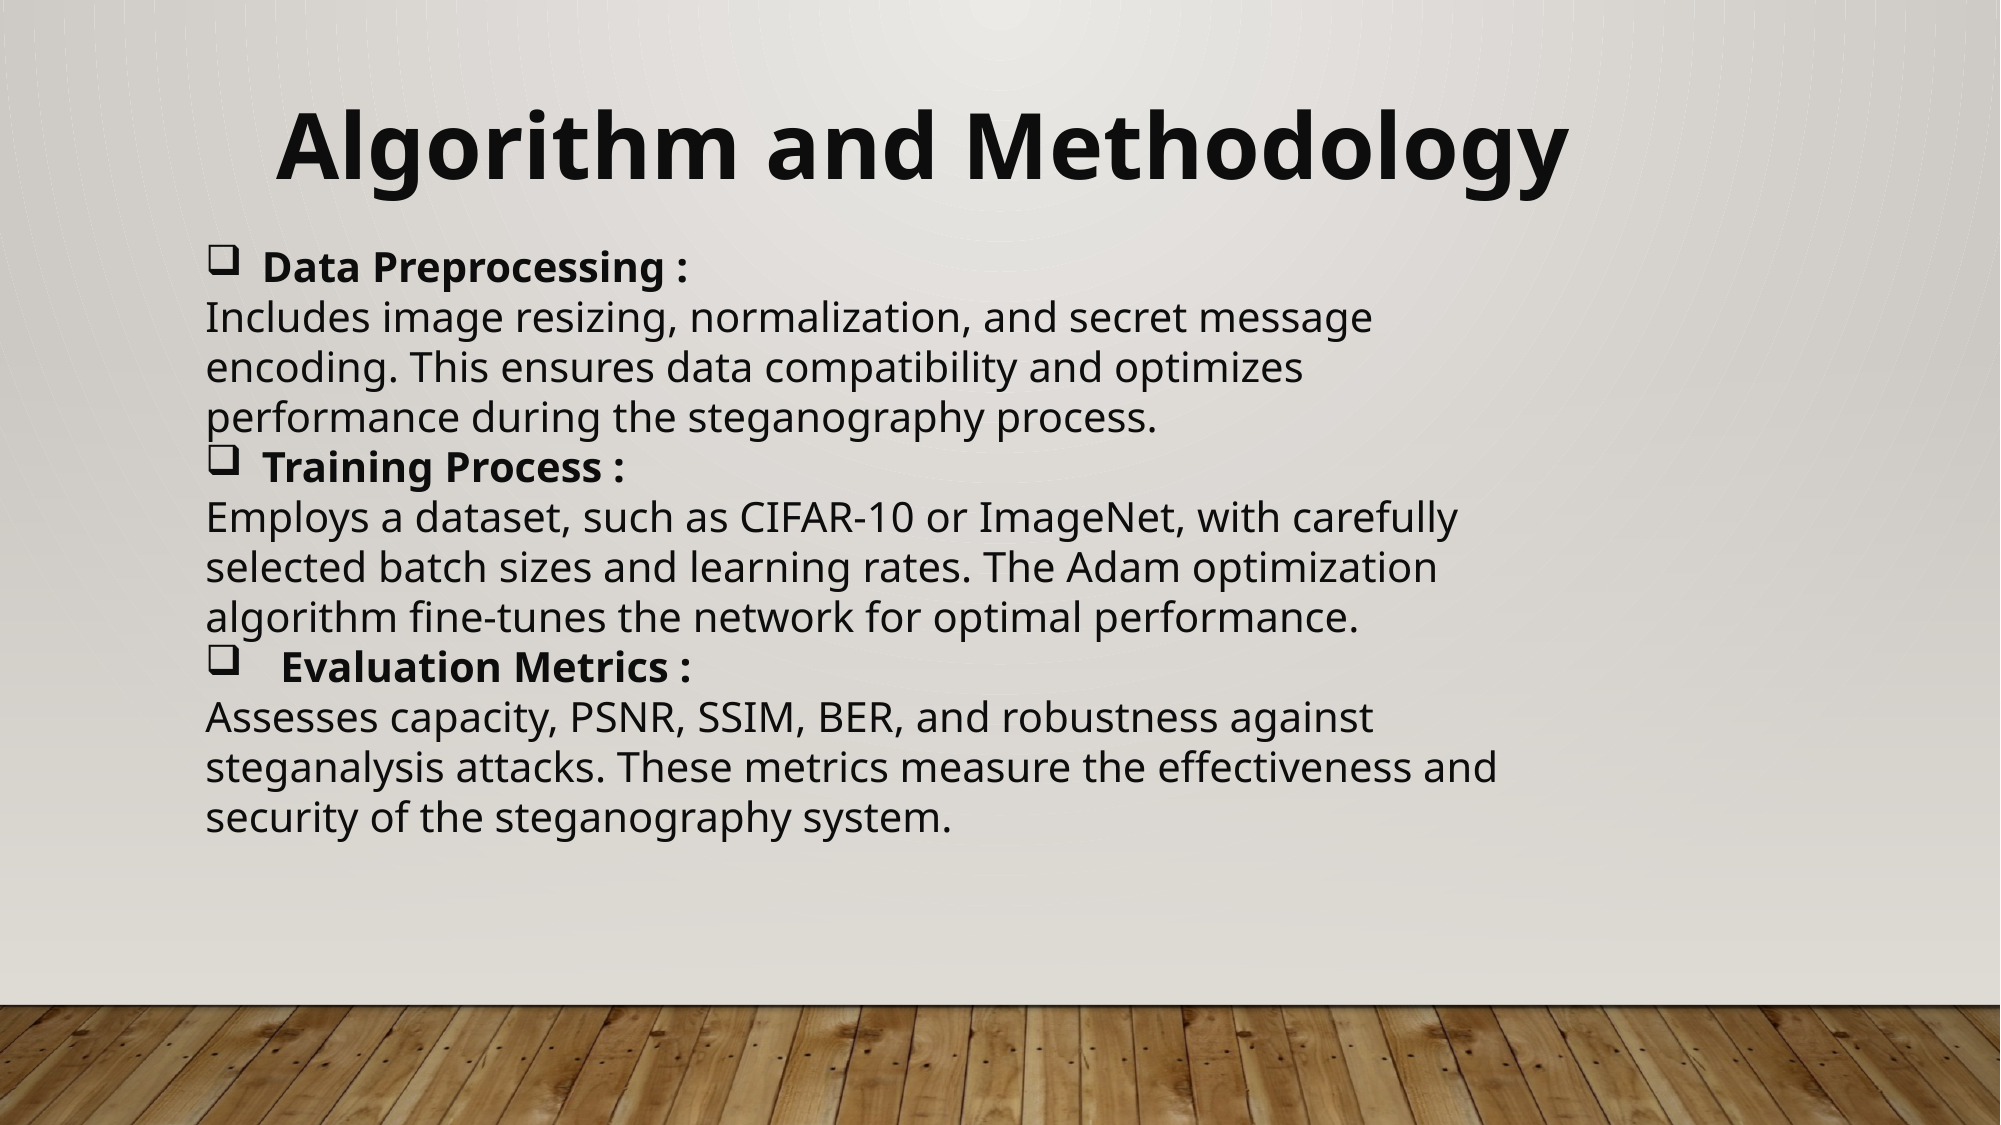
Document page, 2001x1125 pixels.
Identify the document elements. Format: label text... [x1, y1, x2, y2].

text_box Data Preprocessing : Includes image resizing, normalization, and secret message encoding. This ensures data compatibility and optimizes performance during the steganography process. Training Process : Employs a dataset, such as CIFAR-10 or ImageNet, with carefully selected batch sizes and learning rates. The Adam optimization algorithm fine-tunes the network for optimal performance. Evaluation Metrics : Assesses capacity, PSNR, SSIM, BER, and robustness against steganalysis attacks. These metrics measure the effectiveness and security of the steganography system. [190, 233, 1555, 849]
picture [0, 1005, 2000, 1125]
text_box Algorithm and Methodology [261, 80, 1679, 206]
